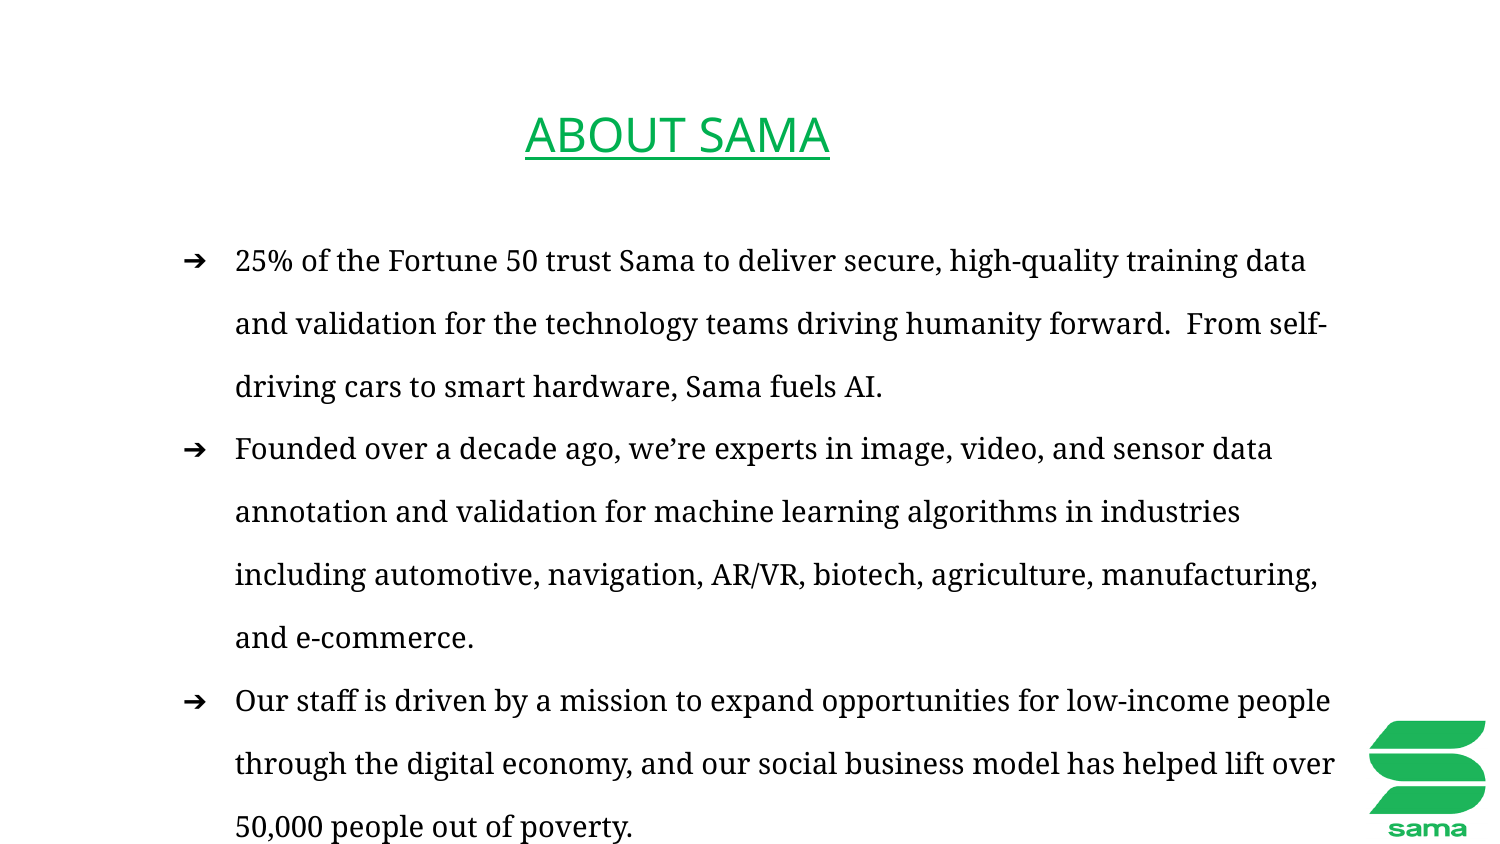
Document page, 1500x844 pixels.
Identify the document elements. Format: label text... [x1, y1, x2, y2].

text_box ABOUT SAMA [510, 89, 990, 165]
picture [1366, 718, 1489, 839]
text_box 25% of the Fortune 50 trust Sama to deliver secure, high-quality training data and validation for the technology teams driving humanity forward. From self-driving cars to smart hardware, Sama fuels AI. Founded over a decade ago, we’re experts in image, video, and sensor data annotation and validation for machine learning algorithms in industries including automotive, navigation, AR/VR, biotech, agriculture, manufacturing, and e-commerce. Our staff is driven by a mission to expand opportunities for low-income people through the digital economy, and our social business model has helped lift over 50,000 people out of poverty. [144, 199, 1355, 780]
